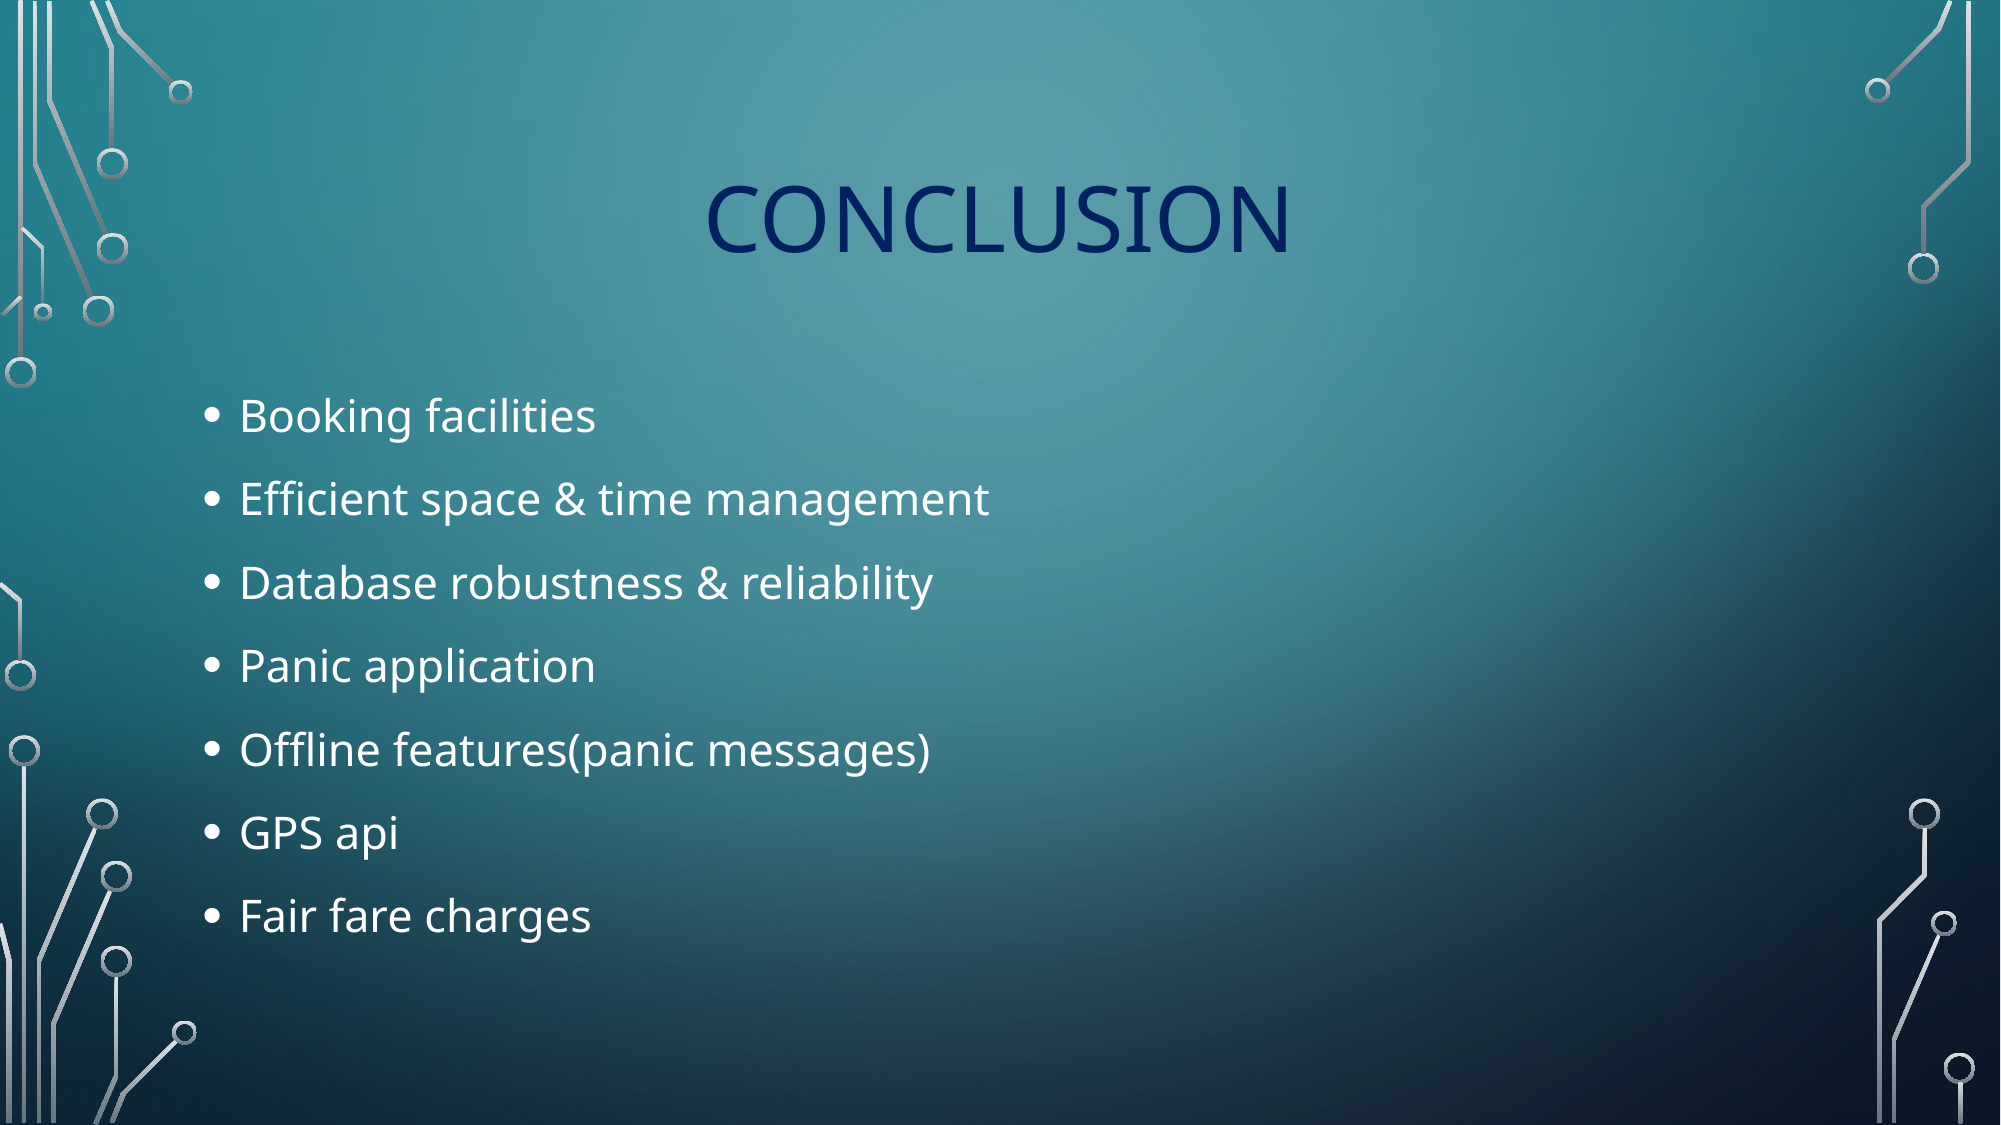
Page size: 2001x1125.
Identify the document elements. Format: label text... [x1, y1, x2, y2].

title conclusion [187, 101, 1813, 344]
list Booking facilities Efficient space & time management Database robustness & reliability Panic application Offline features(panic messages) GPS api Fair fare charges [187, 369, 1813, 950]
